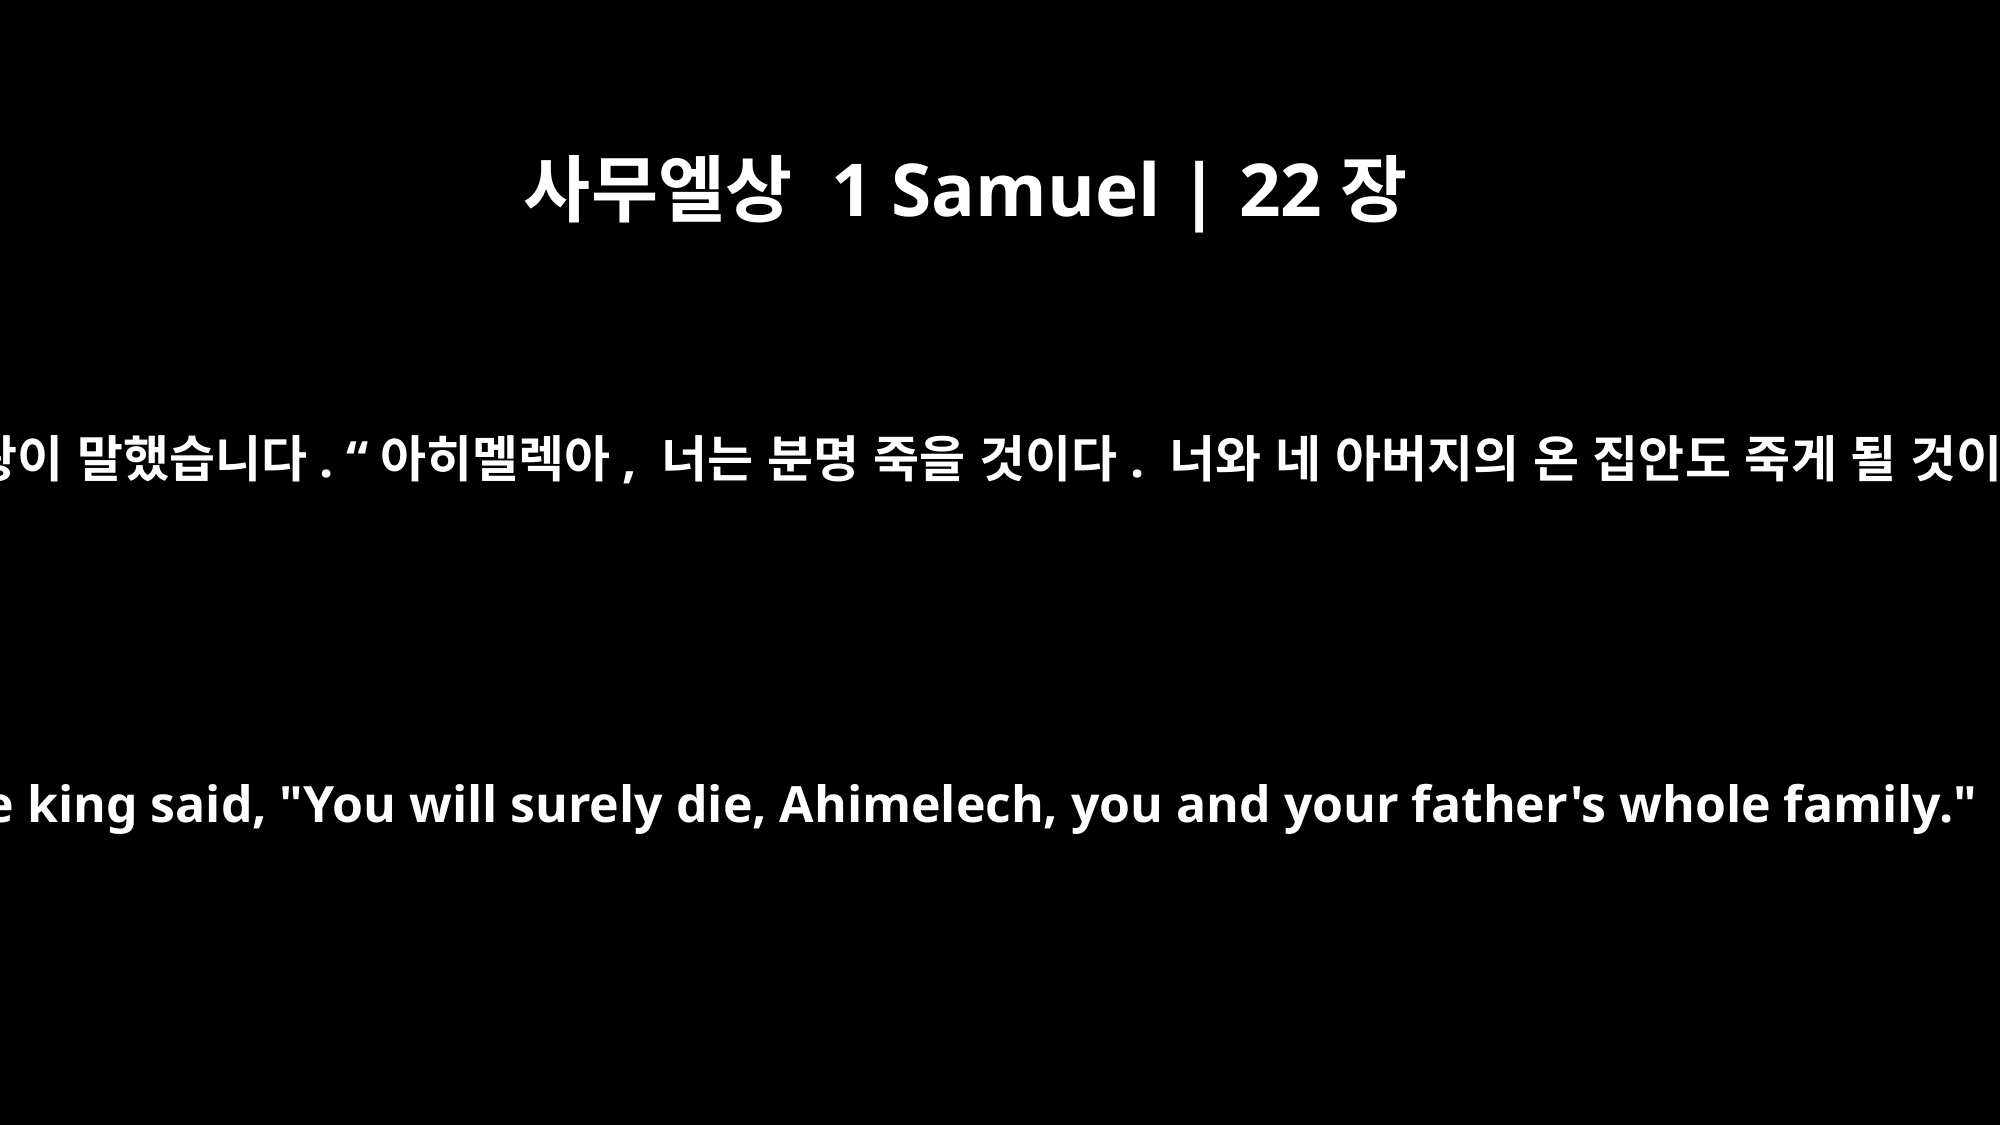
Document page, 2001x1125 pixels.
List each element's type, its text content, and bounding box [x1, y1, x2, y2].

text_box 사무엘상 1 Samuel | 22장 [509, 136, 1423, 239]
text_box But the king said, "You will surely die, Ahimelech, you and your father's whole family." [0, 764, 1993, 840]
text_box 16 그러자 왕이 말했습니다. “아히멜렉아, 너는 분명 죽을 것이다. 너와 네 아버지의 온 집안도 죽게 될 것이다.” [0, 359, 2000, 495]
